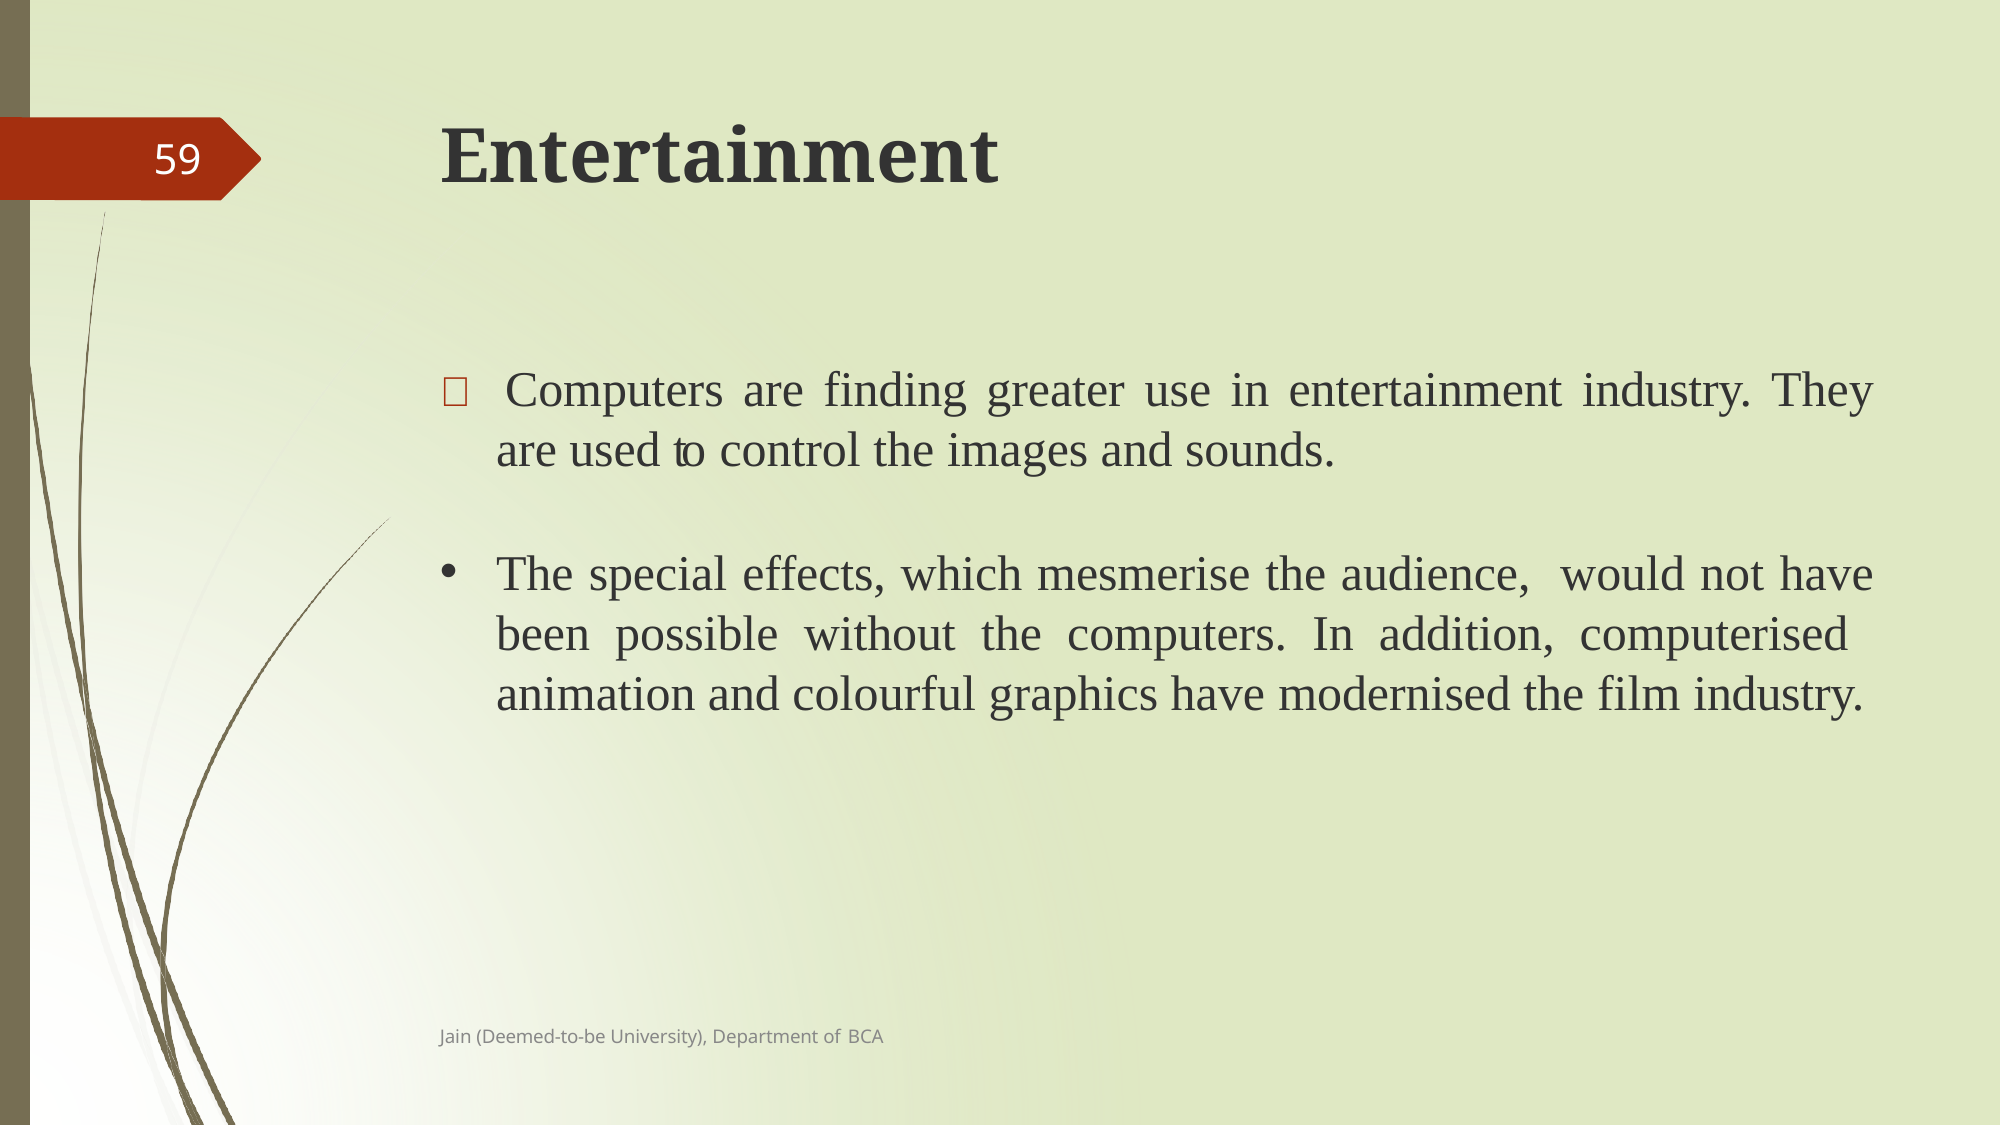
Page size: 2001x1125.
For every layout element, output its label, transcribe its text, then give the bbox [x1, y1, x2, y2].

picture [30, 0, 2000, 1125]
text_box 59 [151, 131, 203, 184]
title Entertainment [438, 105, 1014, 296]
footer Jain (Deemed-to-be University), Department of BCA [437, 1022, 915, 1125]
text_box  Computers are finding greater use in entertainment industry. They are used to control the images and sounds. The special effects, which mesmerise the audience, would not have been possible without the computers. In addition, computerised animation and colourful graphics have modernised the film industry. [437, 354, 1875, 721]
